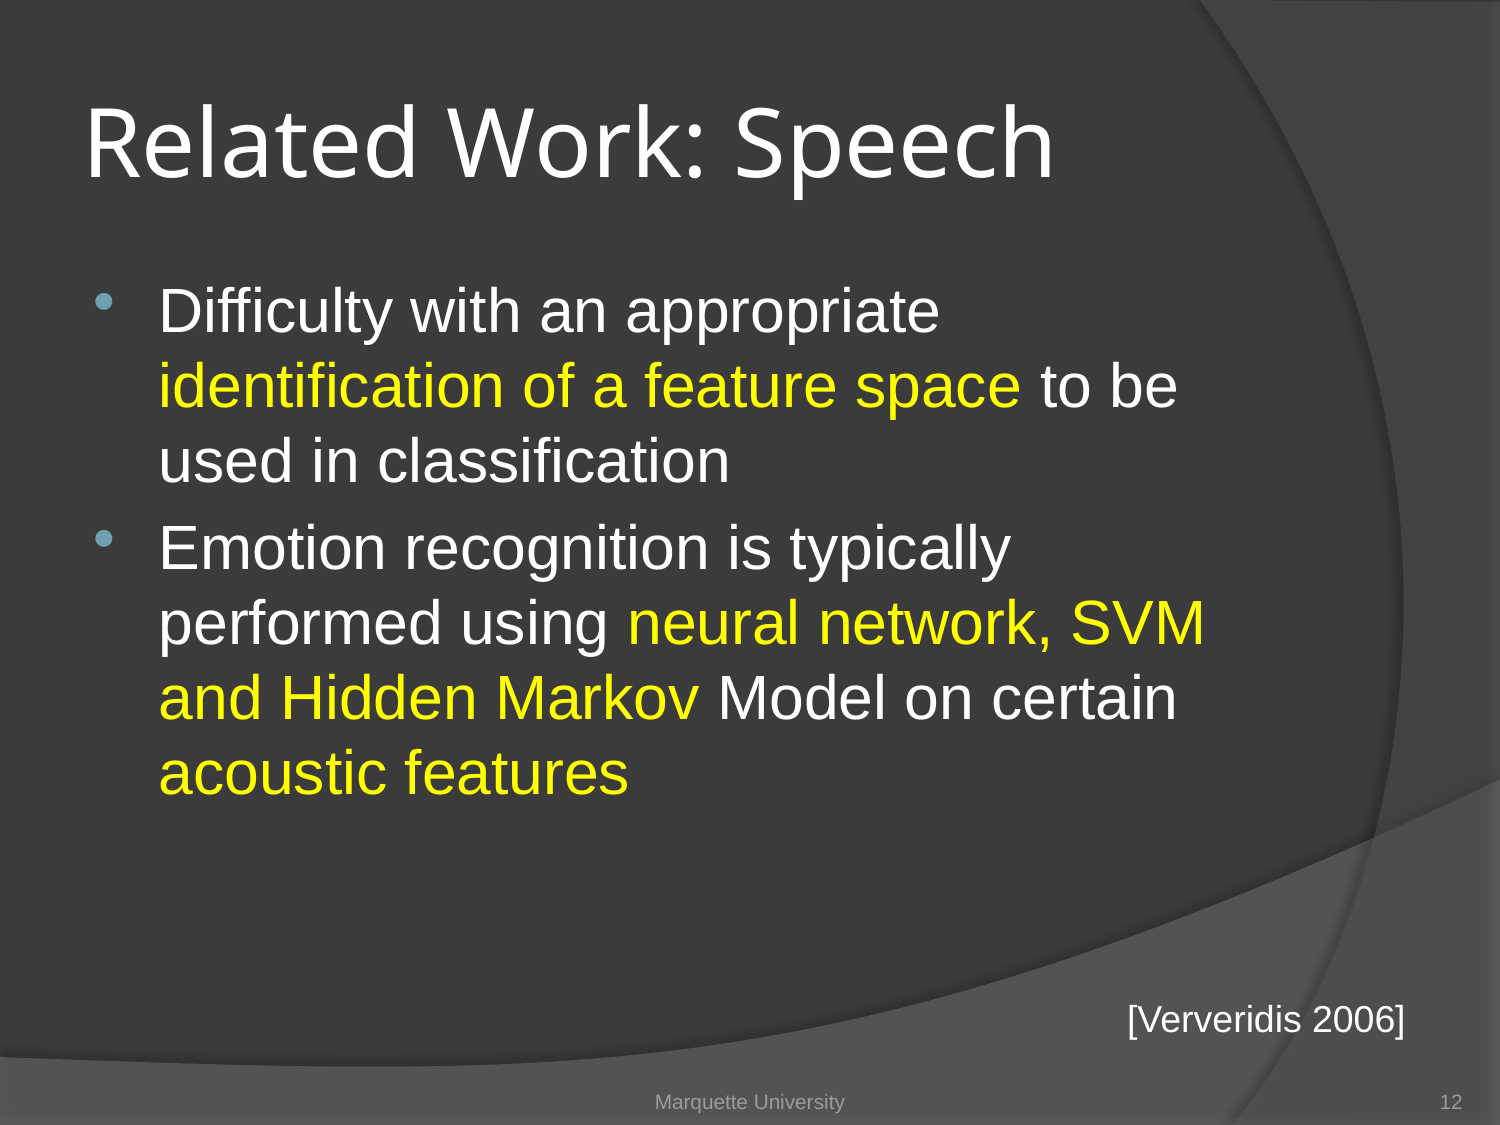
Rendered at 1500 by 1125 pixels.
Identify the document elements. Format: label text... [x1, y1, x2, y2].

title Related Work: Speech [75, 45, 1300, 233]
text_box [Ververidis 2006] [1112, 987, 1425, 1048]
list Difficulty with an appropriate identification of a feature space to be used in classification Emotion recognition is typically performed using neural network, SVM and Hidden Markov Model on certain acoustic features [75, 262, 1300, 1005]
footer Marquette University [512, 1053, 988, 1114]
slide_number 12 [1337, 1053, 1463, 1114]
